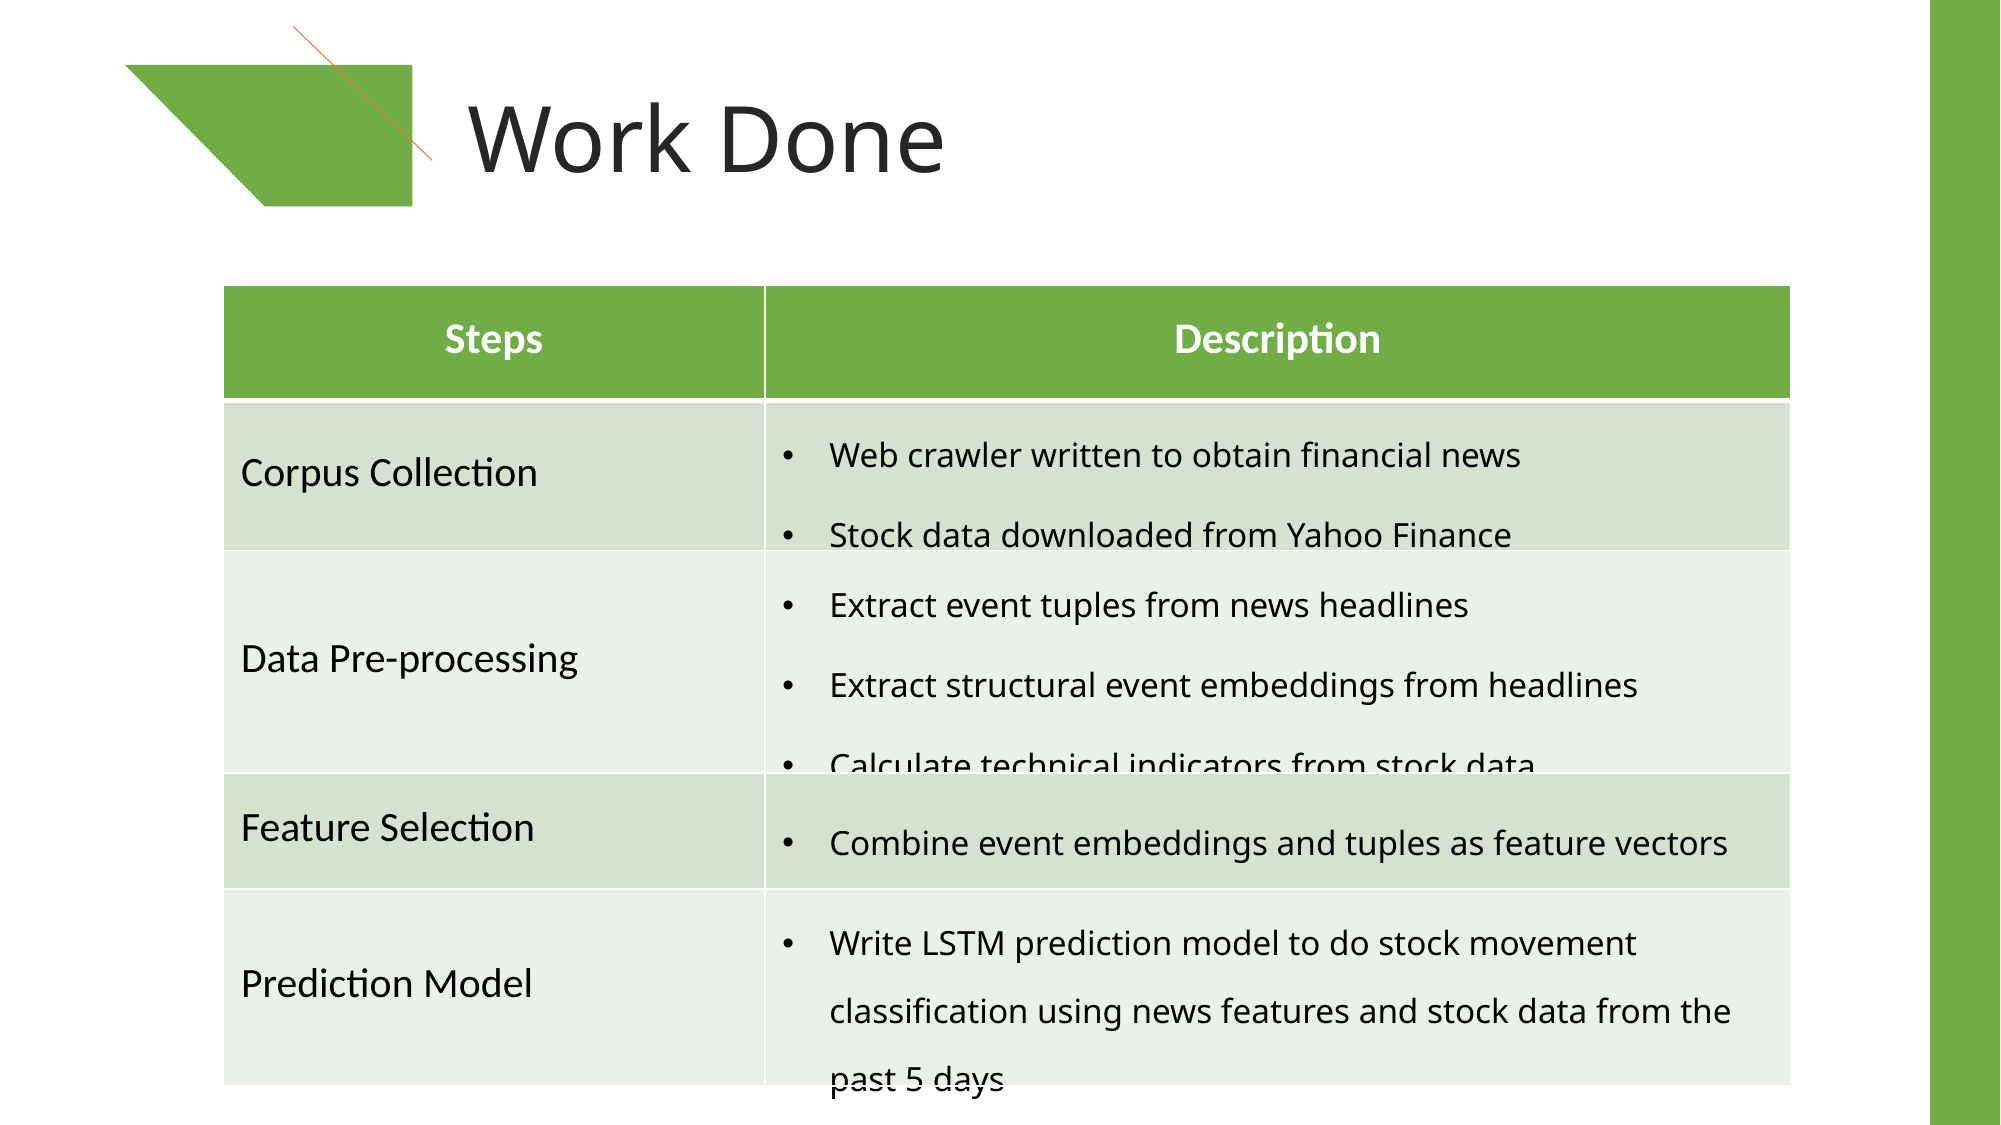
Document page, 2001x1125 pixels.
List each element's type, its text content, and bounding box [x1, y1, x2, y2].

table_header Description [766, 286, 1790, 398]
table_cell Corpus Collection [224, 403, 764, 550]
text_box [122, 63, 414, 208]
text_box [1929, 0, 2000, 1125]
table_cell Prediction Model [224, 890, 764, 1085]
text_box Work Done [452, 73, 1375, 198]
table_cell Data Pre-processing [224, 551, 764, 772]
table_cell Extract event tuples from news headlines Extract structural event embeddings from headlines Calculate technical indicators from stock data [766, 551, 1790, 772]
table_cell Feature Selection [224, 774, 764, 888]
table_cell Write LSTM prediction model to do stock movement classification using news features and stock data from the past 5 days [766, 890, 1790, 1085]
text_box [293, 26, 433, 161]
table_cell Web crawler written to obtain financial news Stock data downloaded from Yahoo Finance [766, 403, 1790, 550]
table_header Steps [224, 286, 764, 398]
table_cell Combine event embeddings and tuples as feature vectors [766, 774, 1790, 888]
